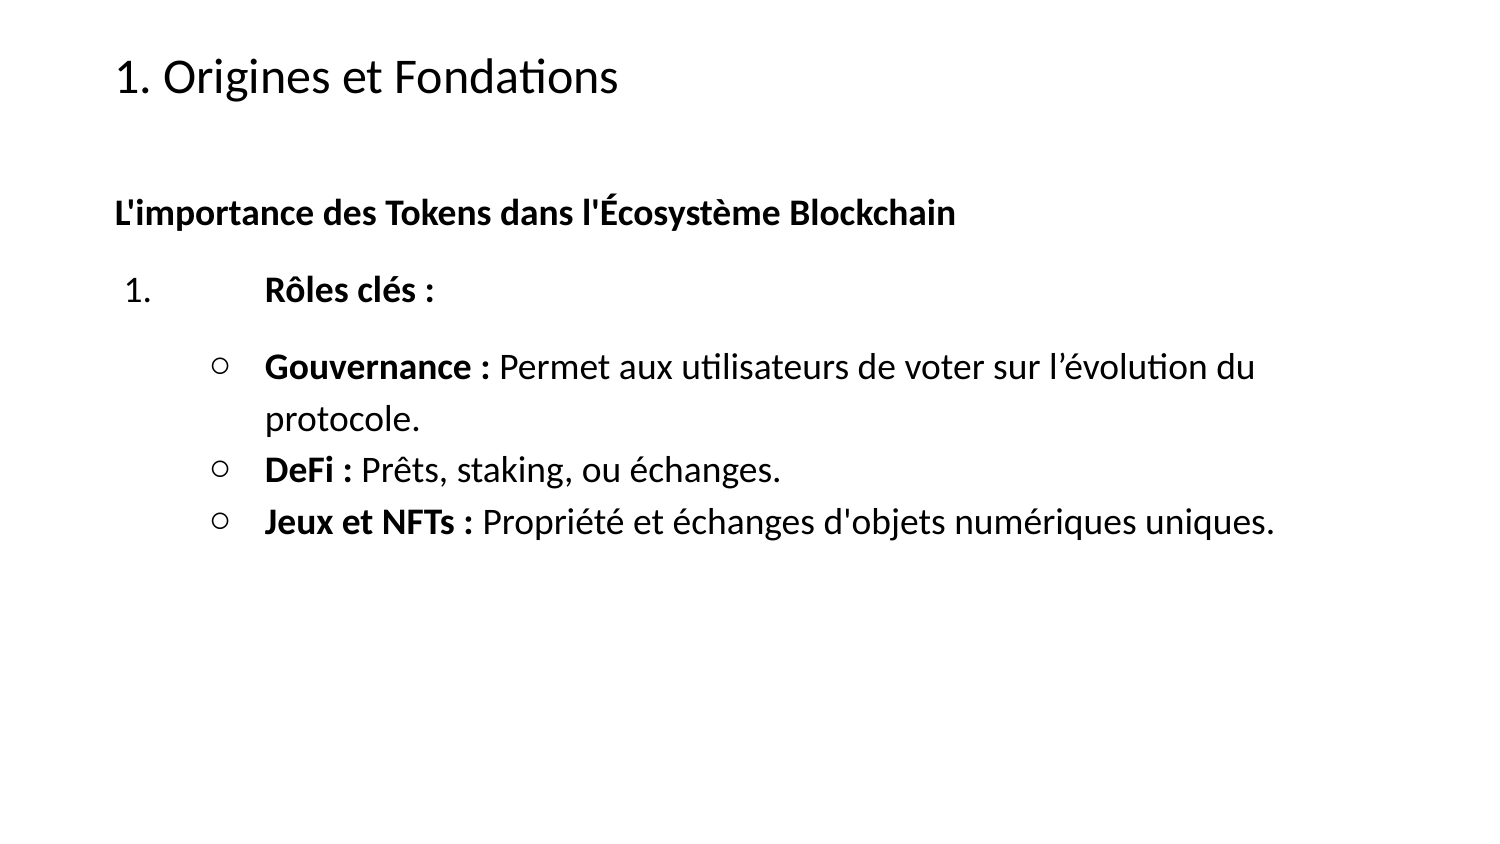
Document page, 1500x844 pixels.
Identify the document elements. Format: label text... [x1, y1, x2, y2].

text_box L'importance des Tokens dans l'Écosystème Blockchain 1. Rôles clés : Gouvernance : Permet aux utilisateurs de voter sur l’évolution du protocole. DeFi : Prêts, staking, ou échanges. Jeux et NFTs : Propriété et échanges d'objets numériques uniques. [103, 176, 1399, 548]
text_box 1. Origines et Fondations [103, 44, 1397, 117]
